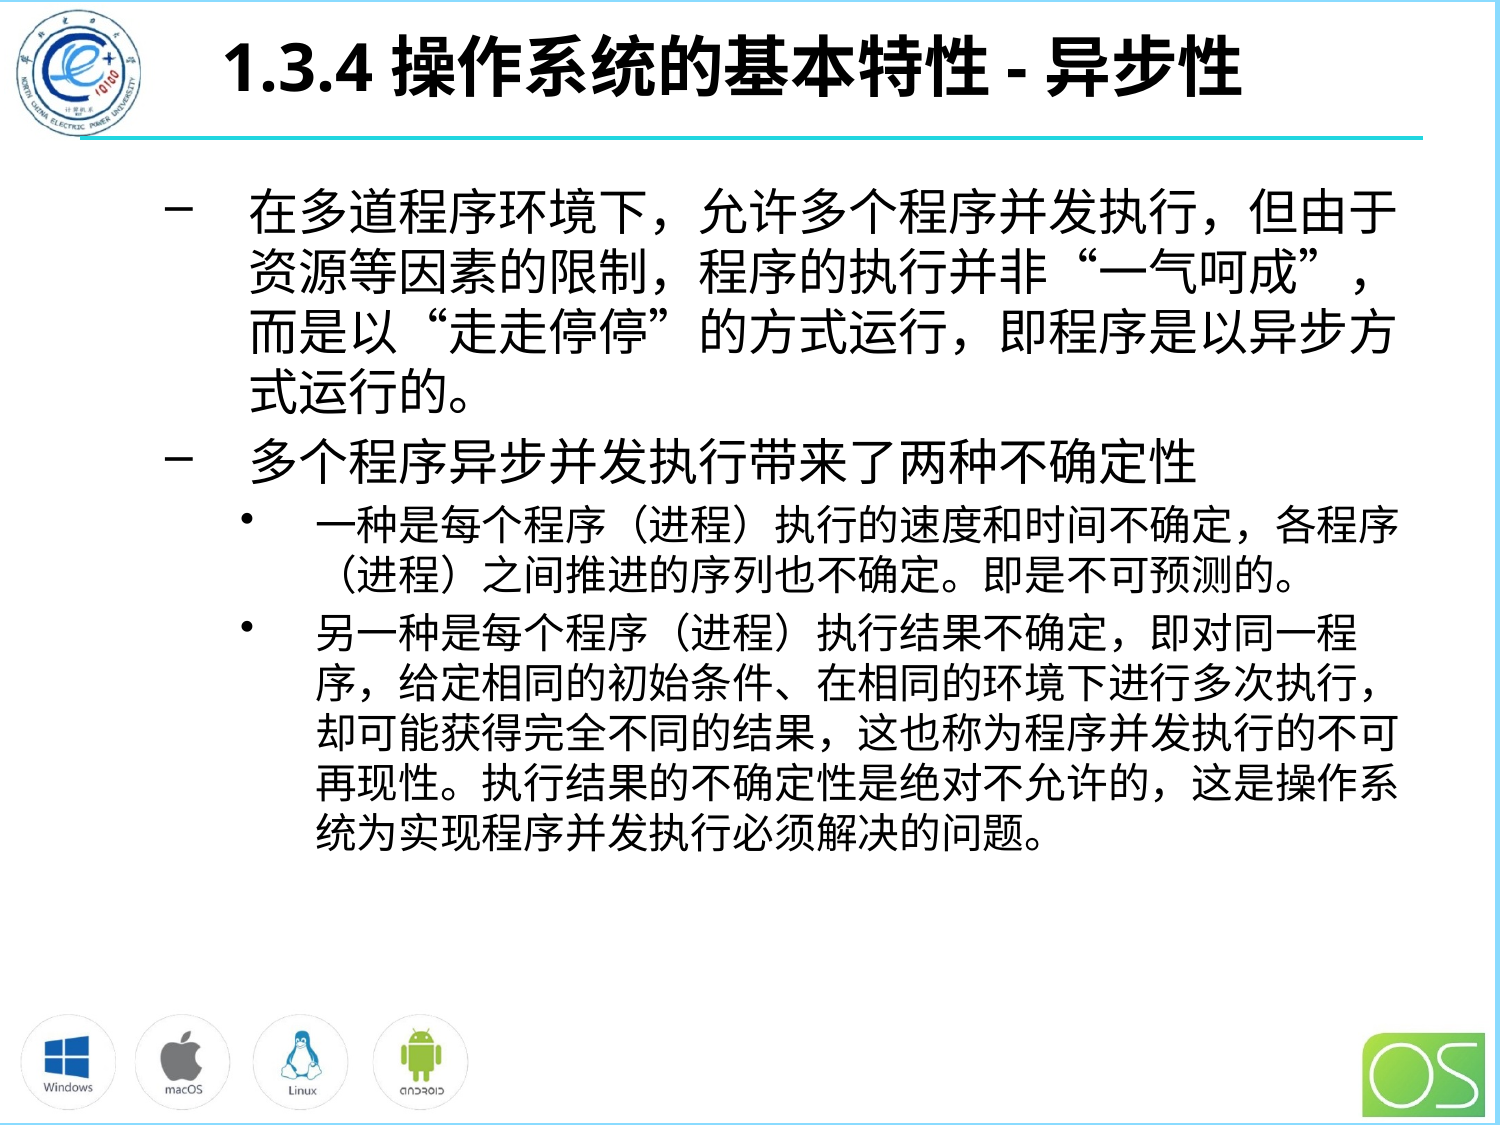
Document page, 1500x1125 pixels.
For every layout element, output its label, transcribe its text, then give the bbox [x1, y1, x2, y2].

picture [1358, 1021, 1490, 1122]
picture [3, 1003, 510, 1120]
picture [4, 3, 156, 141]
title 1.3.4操作系统的基本特性-异步性 [206, 0, 1419, 133]
list 在多道程序环境下，允许多个程序并发执行，但由于资源等因素的限制，程序的执行并非“一气呵成”，而是以“走走停停”的方式运行，即程序是以异步方式运行的。 多个程序异步并发执行带来了两种不确定性 一种是每个程序（进程）执行的速度和时间不确定，各程序（进程）之间推进的序列也不确定。即是不可预测的。 另一种是每个程序（进程）执行结果不确定，即对同一程序，给定相同的初始条件、在相同的环境下进行多次执行，却可能获得完全不同的结果，这也称为程序并发执行的不可再现性。执行结果的不确定性是绝对不允许的，这是操作系统为实现程序并发执行必须解决的问题。 [75, 172, 1425, 948]
